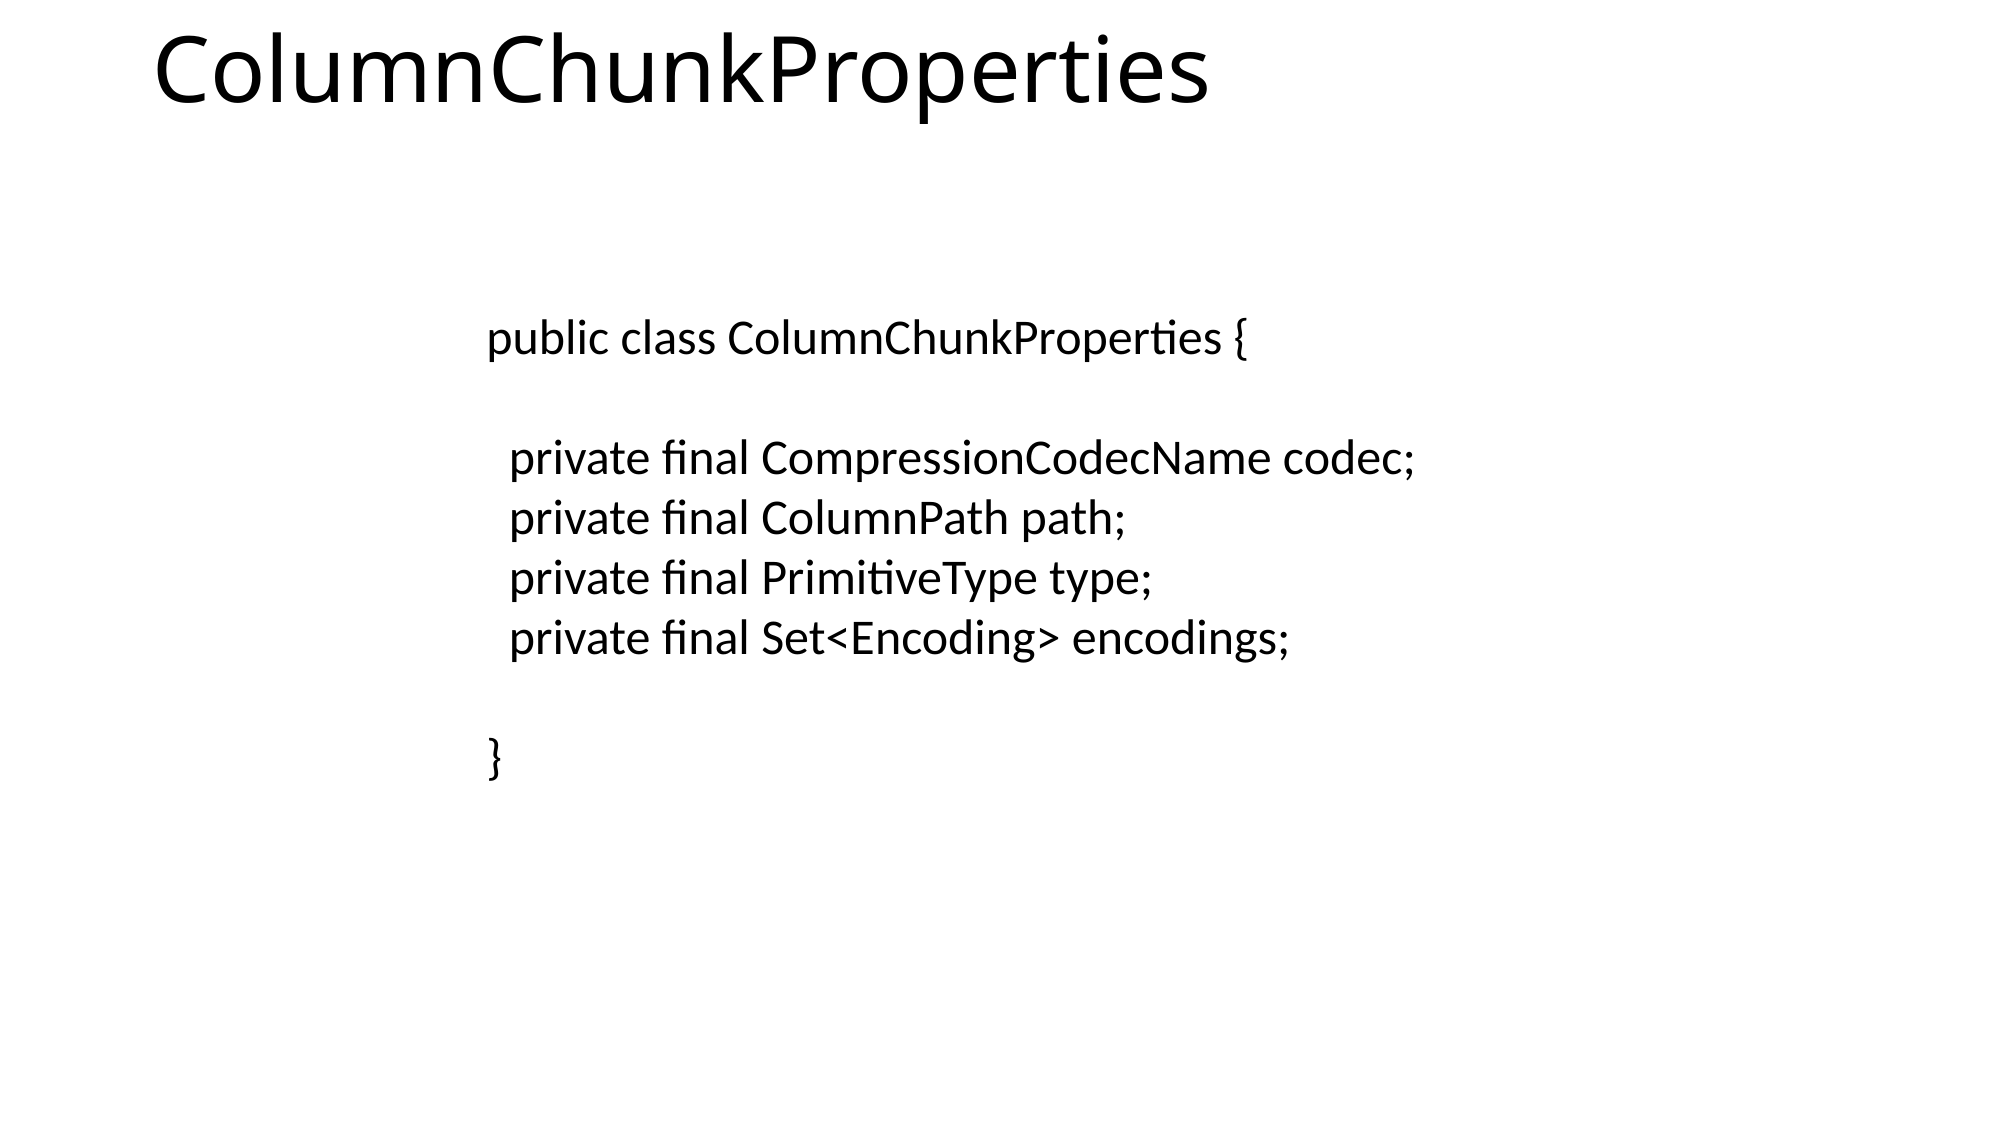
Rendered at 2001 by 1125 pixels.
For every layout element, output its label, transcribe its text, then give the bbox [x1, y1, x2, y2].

title ColumnChunkProperties [137, 8, 1863, 138]
text_box public class ColumnChunkProperties { private final CompressionCodecName codec; private final ColumnPath path; private final PrimitiveType type; private final Set<Encoding> encodings; } [471, 297, 1472, 793]
